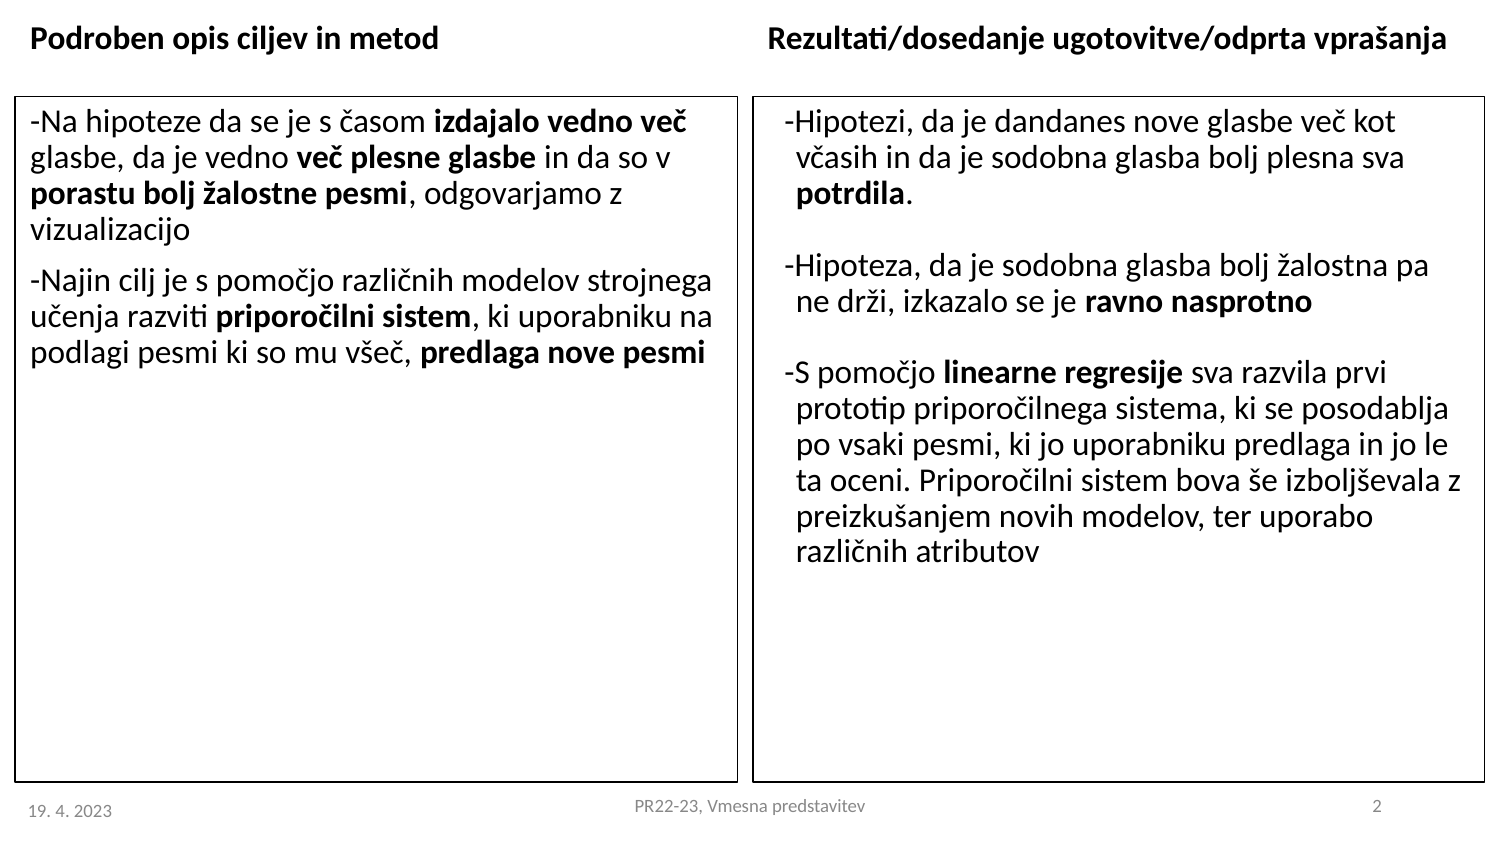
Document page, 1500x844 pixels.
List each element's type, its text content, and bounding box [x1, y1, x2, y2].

text_box Rezultati/dosedanje ugotovitve/odprta vprašanja [752, 13, 1485, 75]
title Podroben opis ciljev in metod [15, 13, 738, 75]
list -Hipotezi, da je dandanes nove glasbe več kot včasih in da je sodobna glasba bolj plesna sva potrdila. -Hipoteza, da je sodobna glasba bolj žalostna pa ne drži, izkazalo se je ravno nasprotno -S pomočjo linearne regresije sva razvila prvi prototip priporočilnega sistema, ki se posodablja po vsaki pesmi, ki jo uporabniku predlaga in jo le ta oceni. Priporočilni sistem bova še izboljševala z preizkušanjem novih modelov, ter uporabo različnih atributov [752, 96, 1485, 782]
list -Na hipoteze da se je s časom izdajalo vedno več glasbe, da je vedno več plesne glasbe in da so v porastu bolj žalostne pesmi, odgovarjamo z vizualizacijo -Najin cilj je s pomočjo različnih modelov strojnega učenja razviti priporočilni sistem, ki uporabniku na podlagi pesmi ki so mu všeč, predlaga nove pesmi [15, 96, 738, 782]
footer PR22-23, Vmesna predstavitev [496, 782, 1004, 827]
slide_number 2 [1059, 782, 1397, 827]
slide_number 19. 4. 2023 [12, 787, 629, 833]
